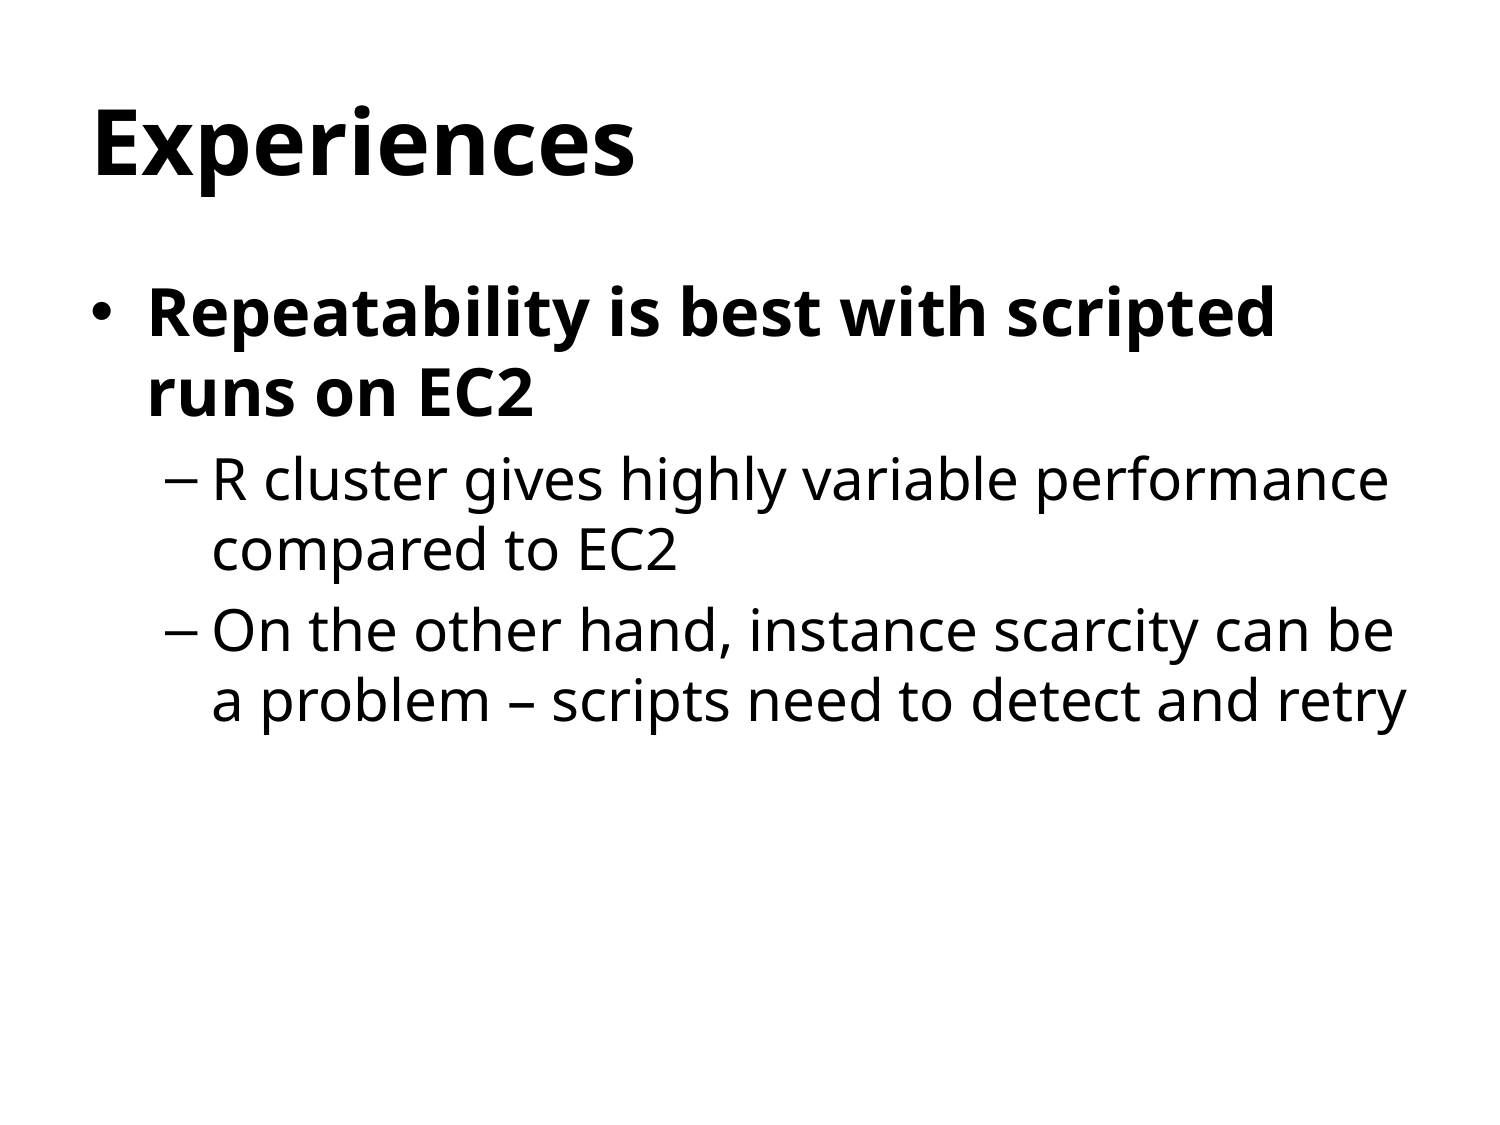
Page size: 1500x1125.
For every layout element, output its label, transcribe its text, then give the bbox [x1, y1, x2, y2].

title Experiences [75, 45, 1425, 233]
list Repeatability is best with scripted runs on EC2 R cluster gives highly variable performance compared to EC2 On the other hand, instance scarcity can be a problem – scripts need to detect and retry [75, 262, 1425, 1005]
